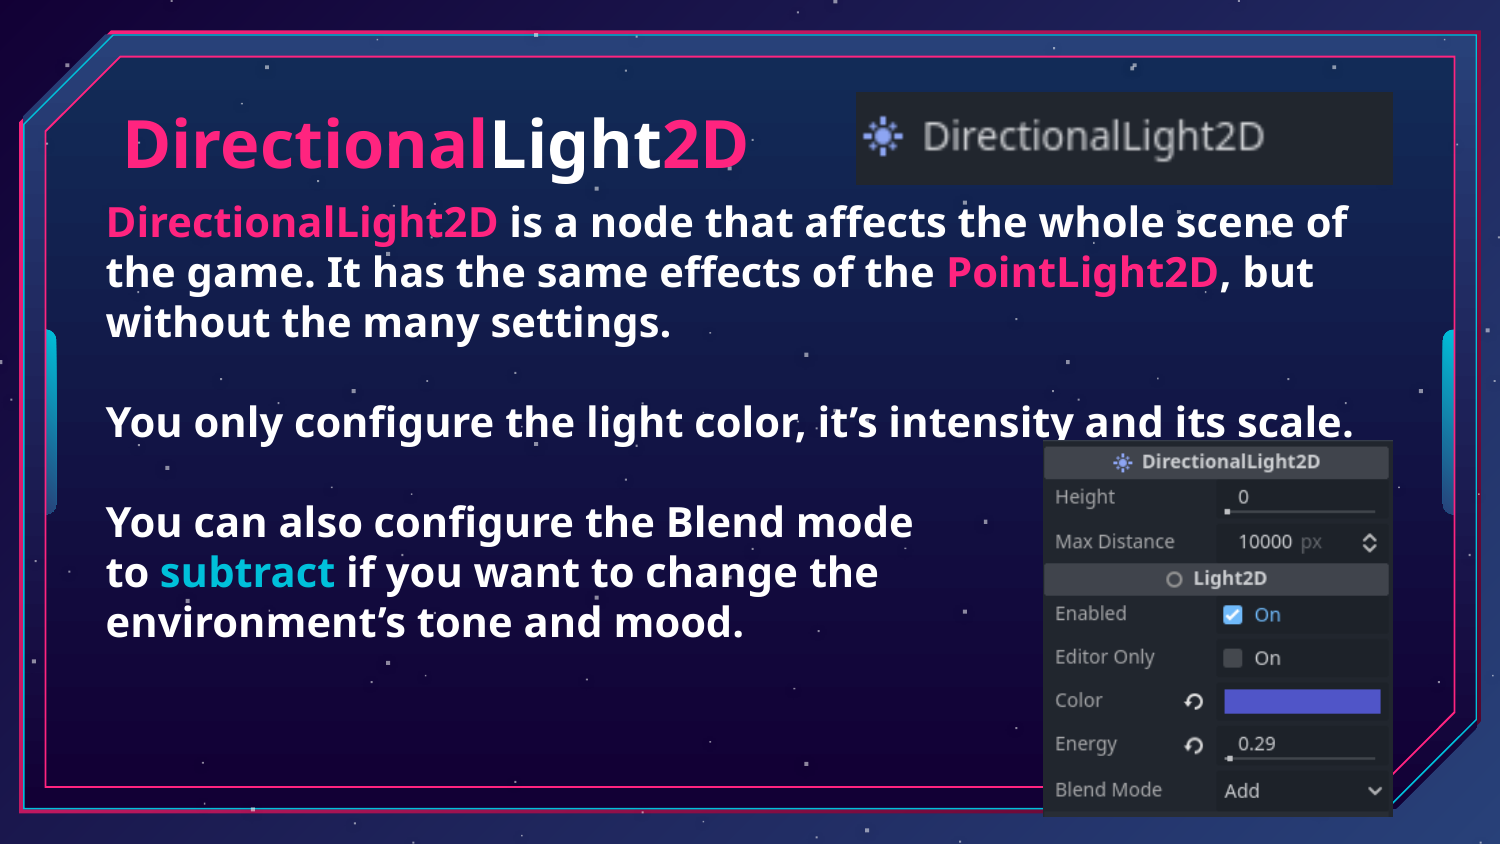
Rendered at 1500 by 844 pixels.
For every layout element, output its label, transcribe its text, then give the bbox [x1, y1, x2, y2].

subtitle DirectionalLight2D is a node that affects the whole scene of the game. It has the same effects of the PointLight2D, but without the many settings. You only configure the light color, it’s intensity and its scale. You can also configure the Blend mode to subtract if you want to change the environment’s tone and mood. [65, 181, 1413, 791]
picture [855, 92, 1394, 185]
title DirectionalLight2D [107, 87, 841, 182]
picture [1043, 440, 1394, 817]
